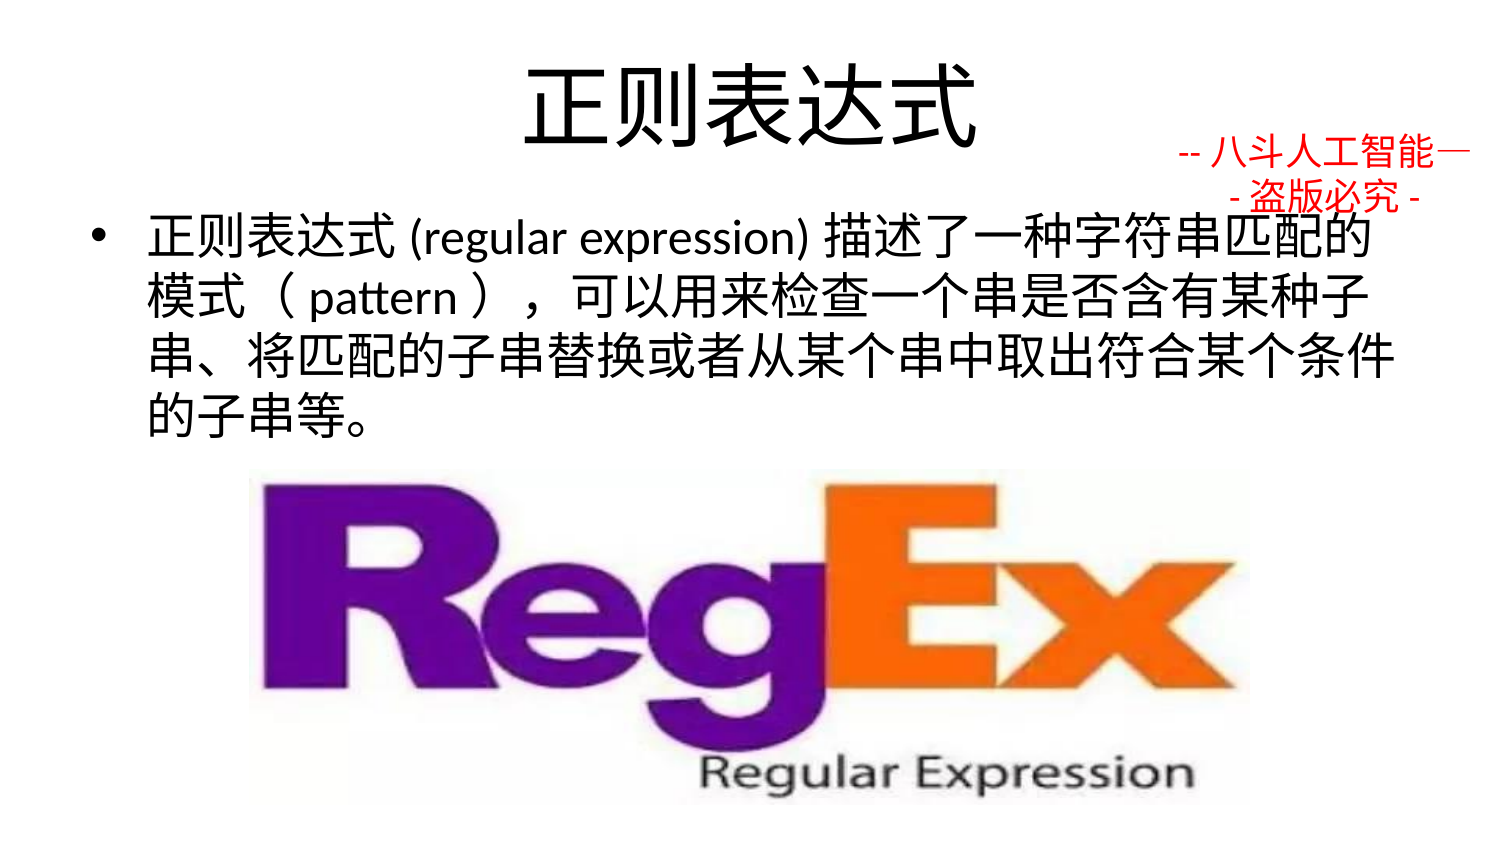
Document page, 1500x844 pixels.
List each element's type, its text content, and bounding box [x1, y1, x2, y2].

picture [249, 468, 1250, 805]
text_box --八斗人工智能— -盗版必究- [1163, 120, 1500, 226]
list 正则表达式(regular expression)描述了一种字符串匹配的模式（pattern），可以用来检查一个串是否含有某种子串、将匹配的子串替换或者从某个串中取出符合某个条件的子串等。 [75, 196, 1425, 754]
title 正则表达式 [75, 33, 1425, 175]
